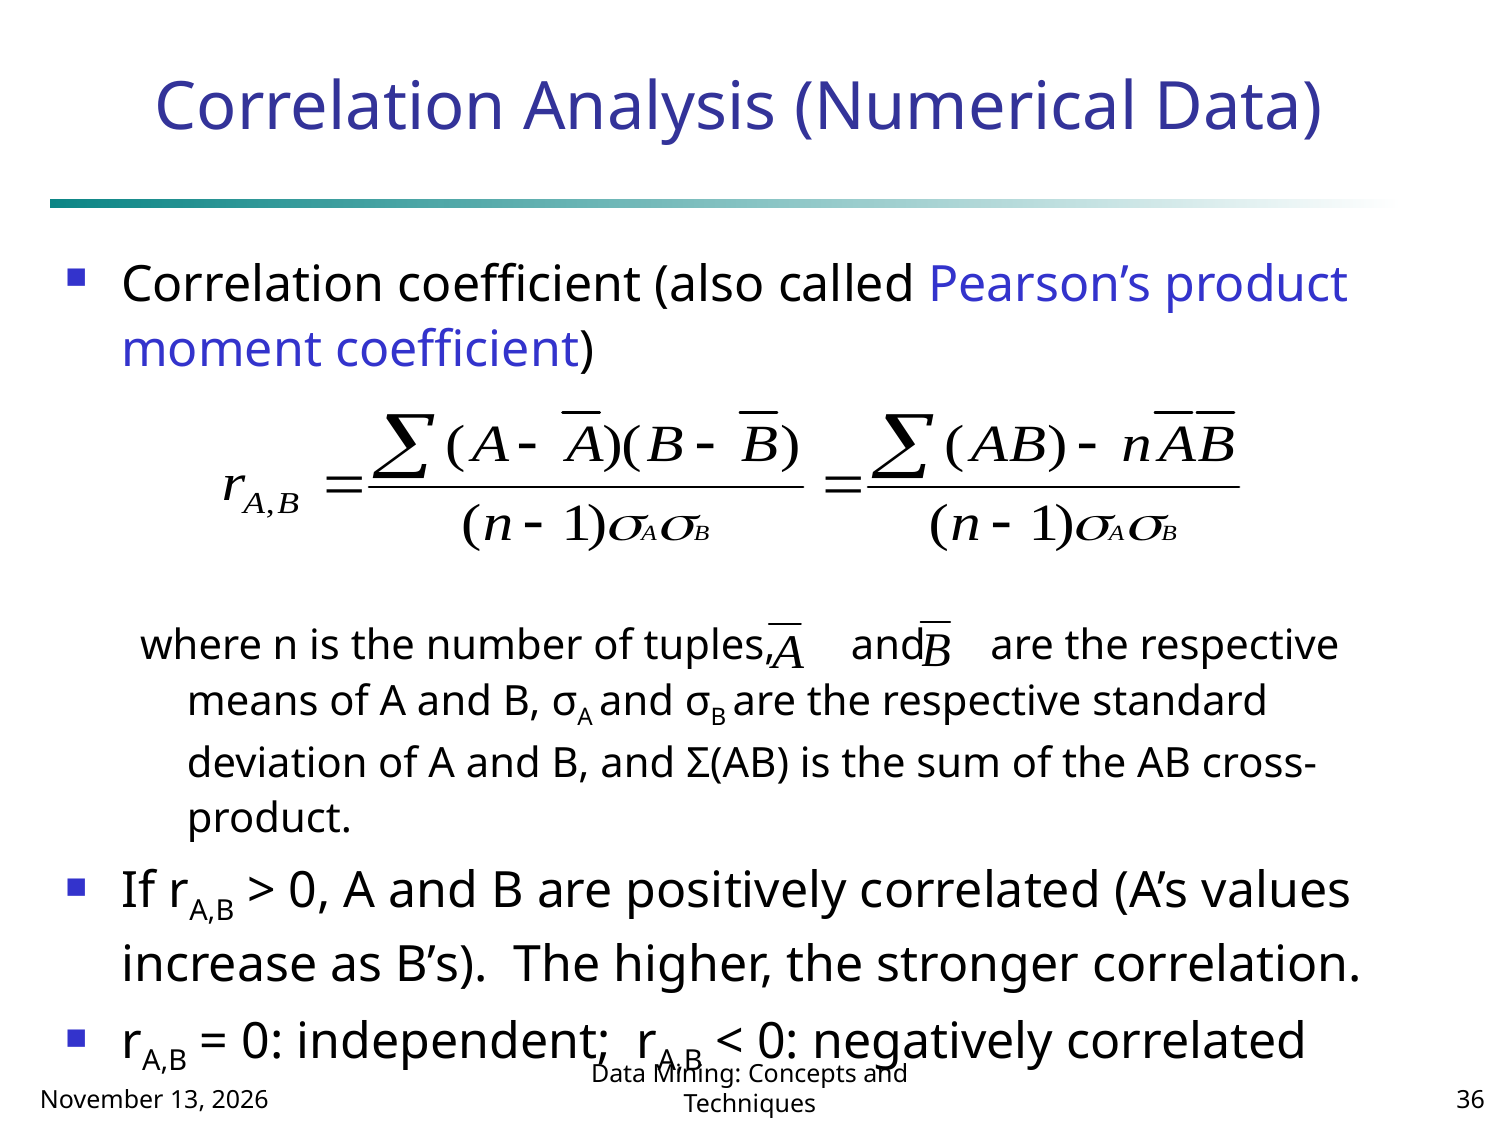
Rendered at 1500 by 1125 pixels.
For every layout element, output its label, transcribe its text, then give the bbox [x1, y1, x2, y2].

footer Data Mining: Concepts and Techniques [512, 1063, 988, 1125]
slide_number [24, 1062, 338, 1125]
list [759, 612, 813, 678]
title Correlation Analysis (Numerical Data) [99, 49, 1379, 151]
list Correlation coefficient (also called Pearson’s product moment coefficient) where n is the number of tuples, and are the respective means of A and B, σA and σB are the respective standard deviation of A and B, and Σ(AB) is the sum of the AB cross-product. If rA,B > 0, A and B are positively correlated (A’s values increase as B’s). The higher, the stronger correlation. rA,B = 0: independent; rA,B < 0: negatively correlated [49, 237, 1451, 1063]
slide_number 36 [1187, 1062, 1500, 1125]
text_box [912, 610, 962, 676]
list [212, 399, 1251, 562]
